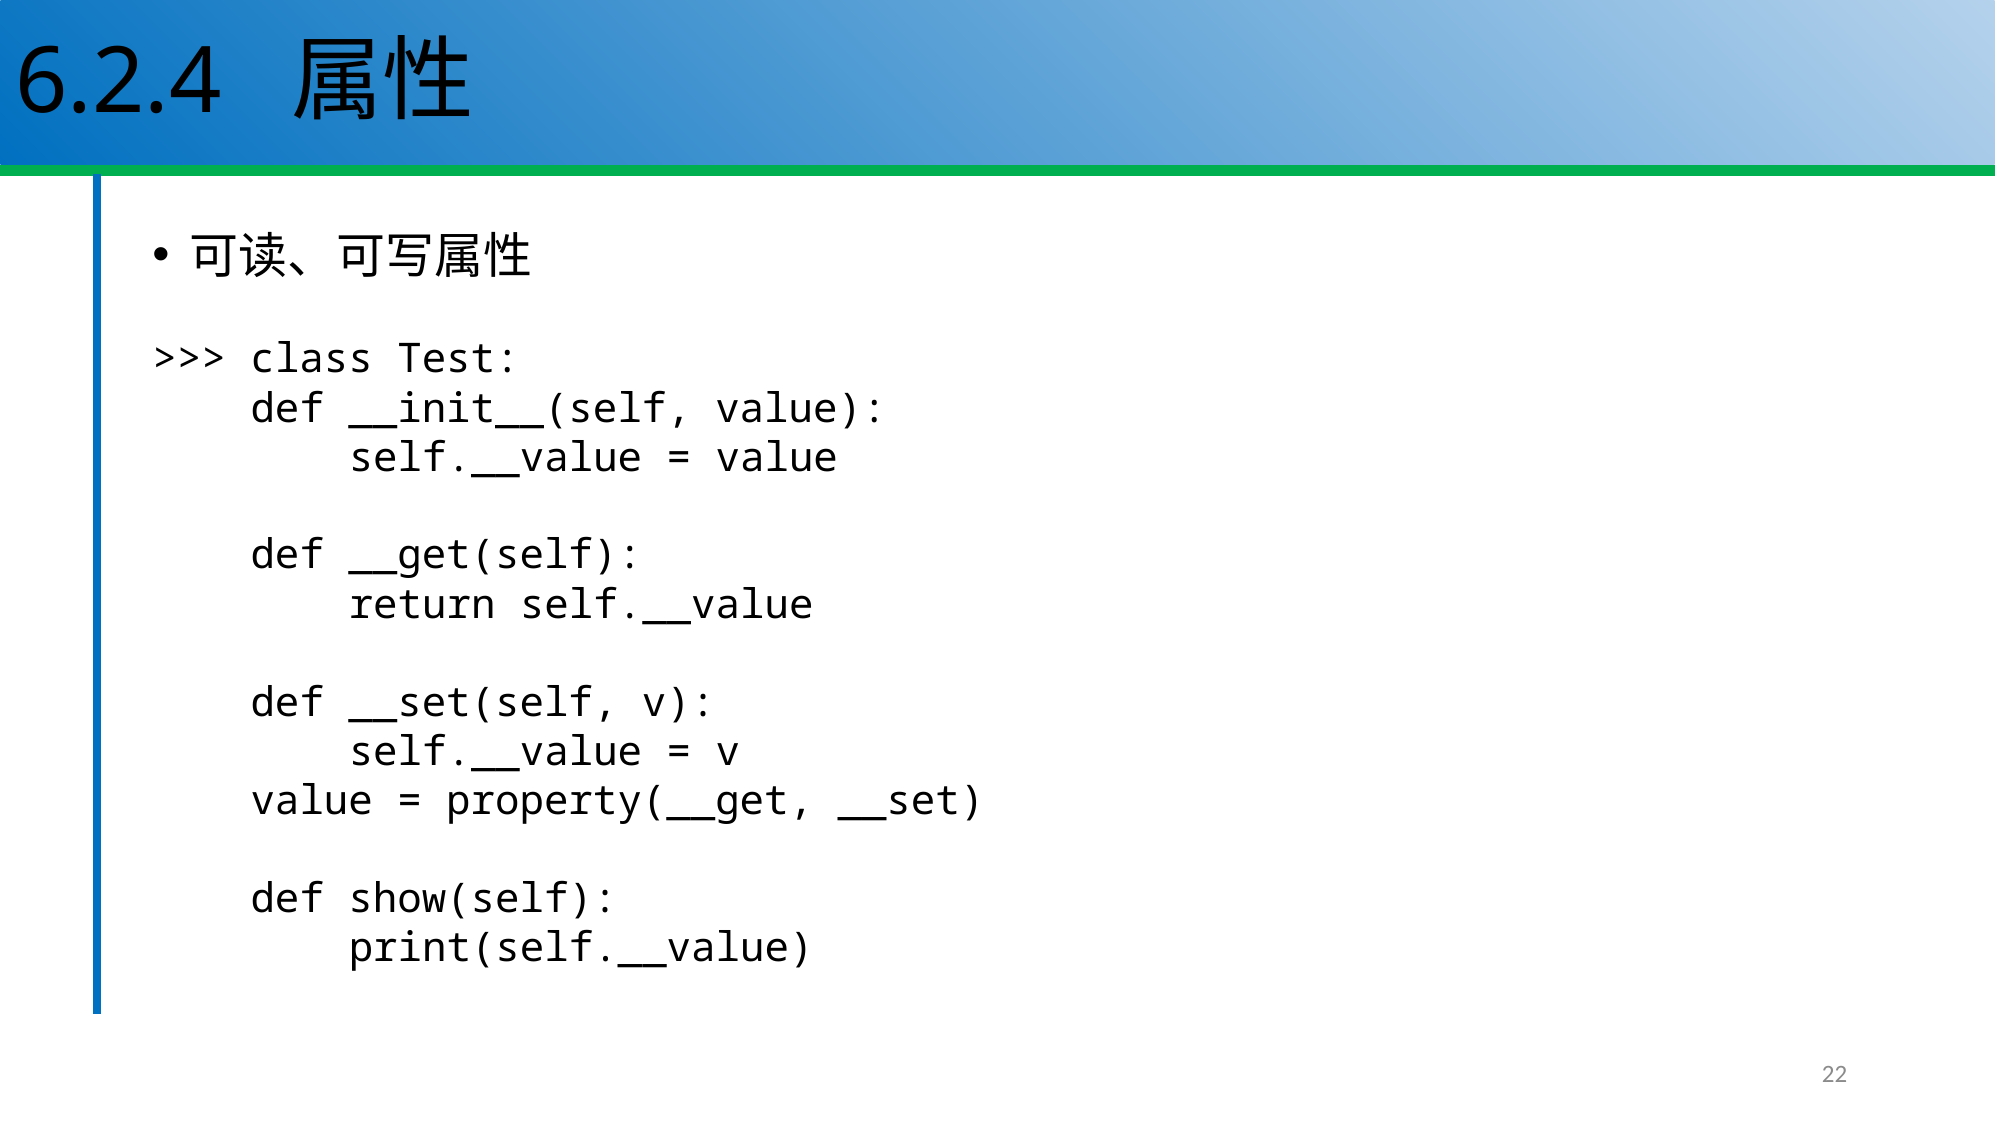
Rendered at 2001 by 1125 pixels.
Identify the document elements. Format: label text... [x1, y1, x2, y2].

slide_number 22 [1412, 1042, 1863, 1103]
title 6.2.4 属性 [0, 0, 1995, 165]
list 可读、可写属性 >>> class Test: def __init__(self, value): self.__value = value def __get(self): return self.__value def __set(self, v): self.__value = v value = property(__get, __set) def show(self): print(self.__value) [137, 216, 1863, 978]
